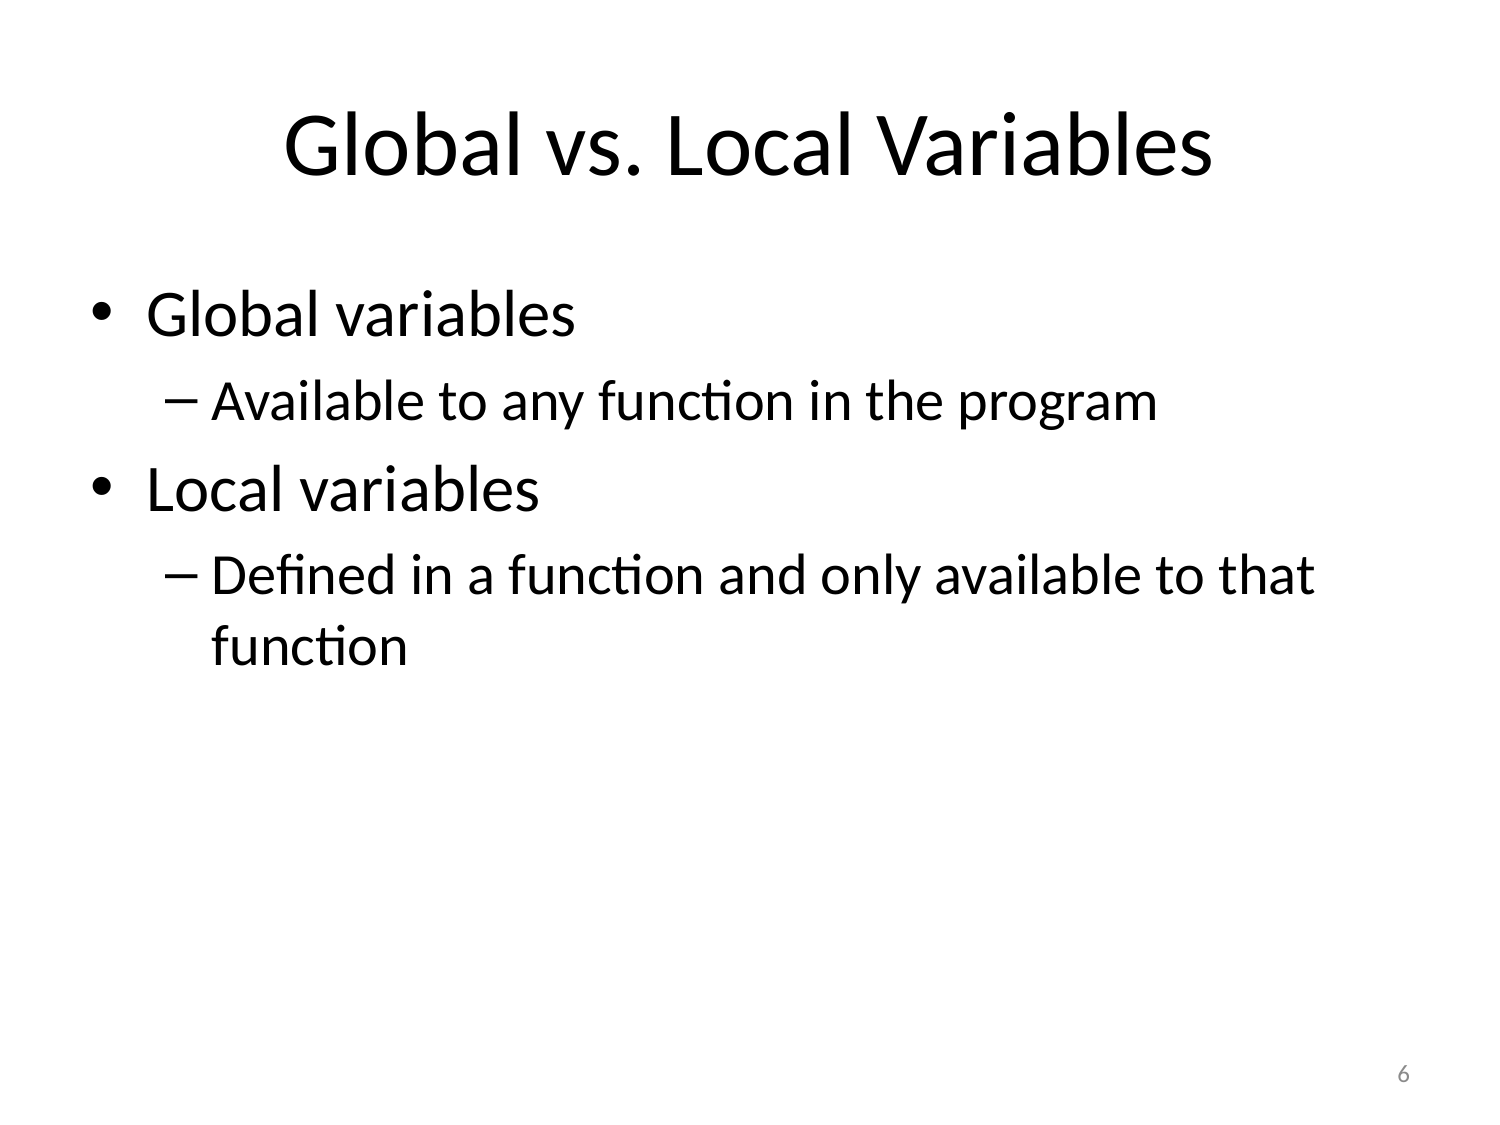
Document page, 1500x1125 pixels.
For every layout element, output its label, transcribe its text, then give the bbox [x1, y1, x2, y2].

title Global vs. Local Variables [75, 45, 1425, 233]
list Global variables Available to any function in the program Local variables Defined in a function and only available to that function [75, 262, 1425, 1005]
slide_number 6 [1074, 1042, 1425, 1103]
